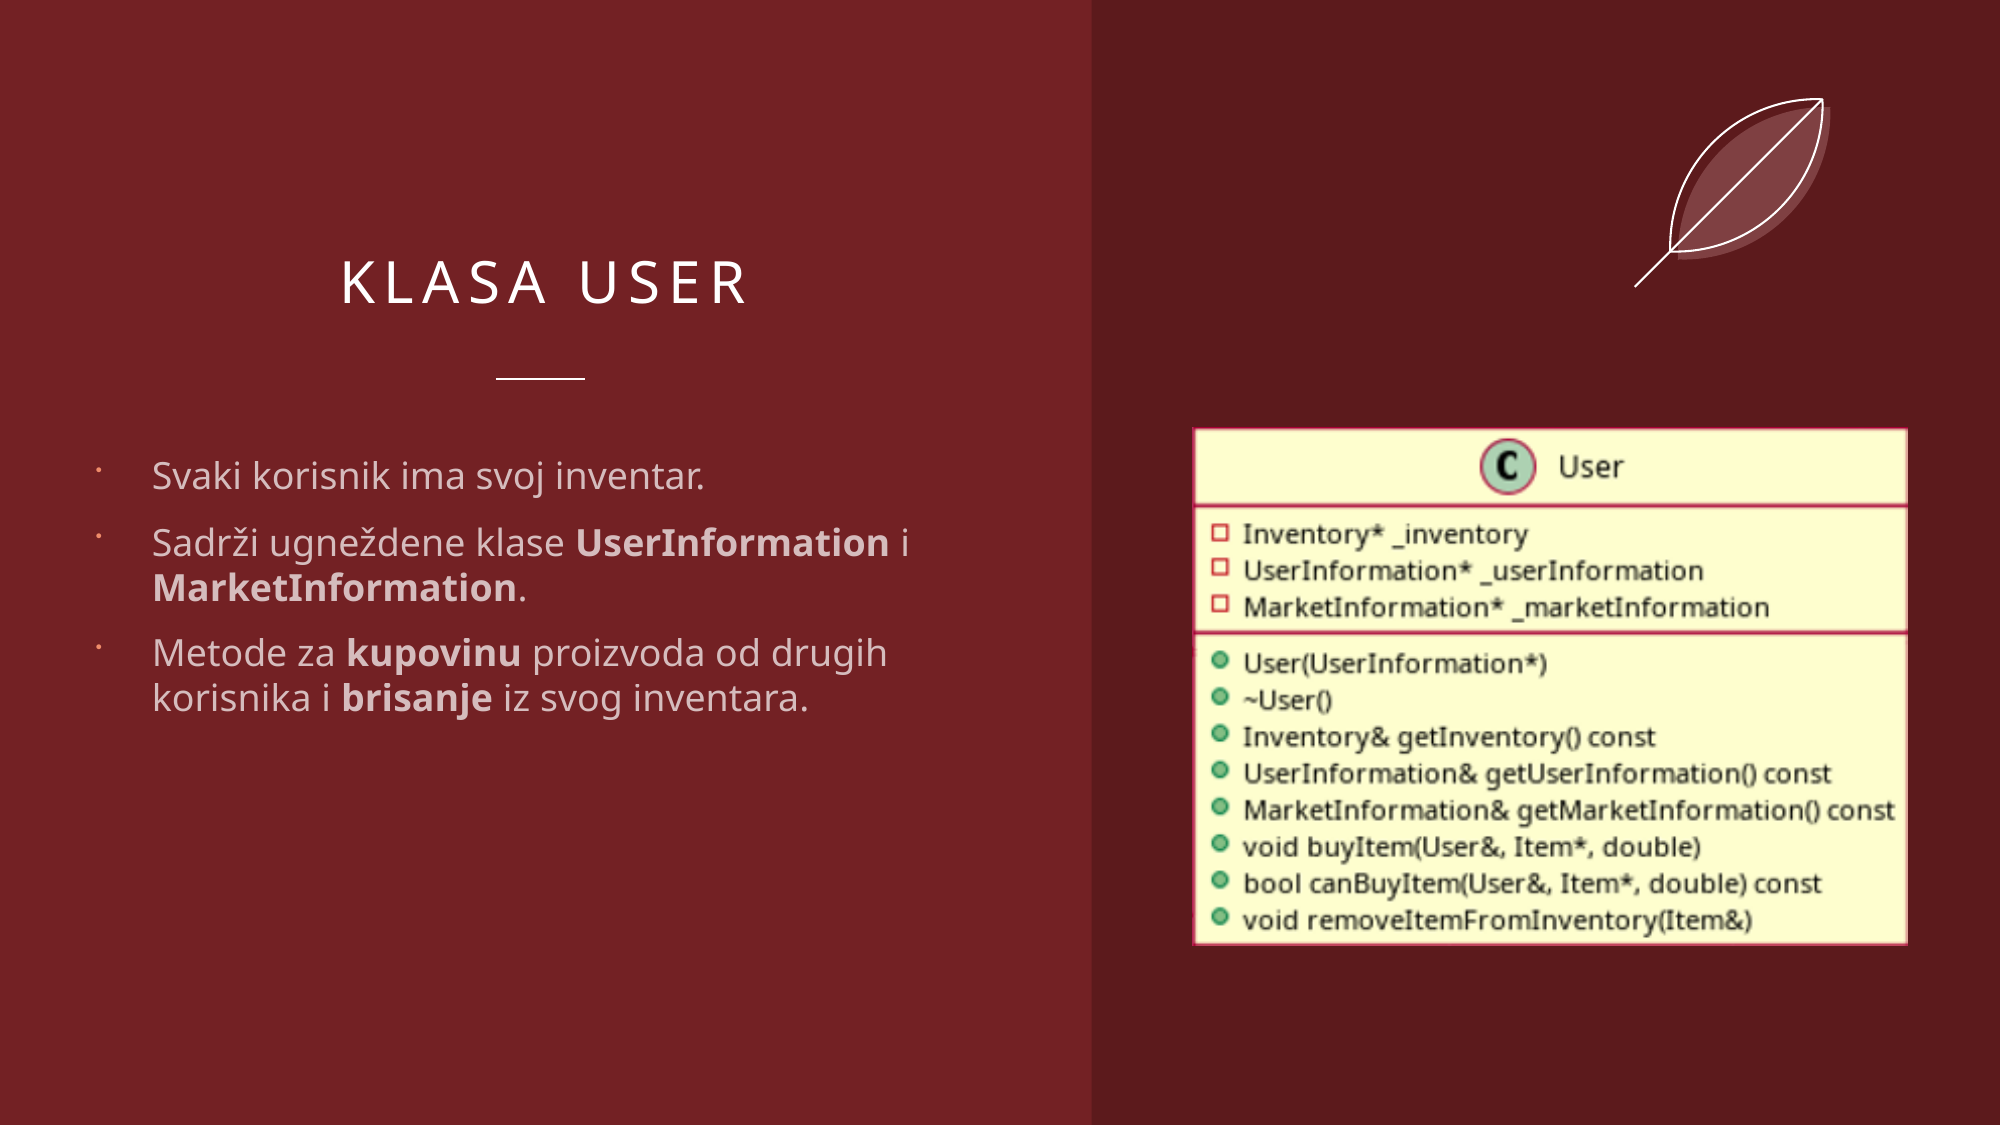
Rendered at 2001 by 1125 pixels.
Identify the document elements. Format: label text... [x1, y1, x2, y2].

list Svaki korisnik ima svoj inventar. Sadrži ugneždene klase UserInformation i MarketInformation. Metode za kupovinu proizvoda od drugih korisnika i brisanje iz svog inventara. [92, 452, 993, 1023]
title Klasa User [92, 90, 993, 315]
picture [1191, 427, 1908, 946]
